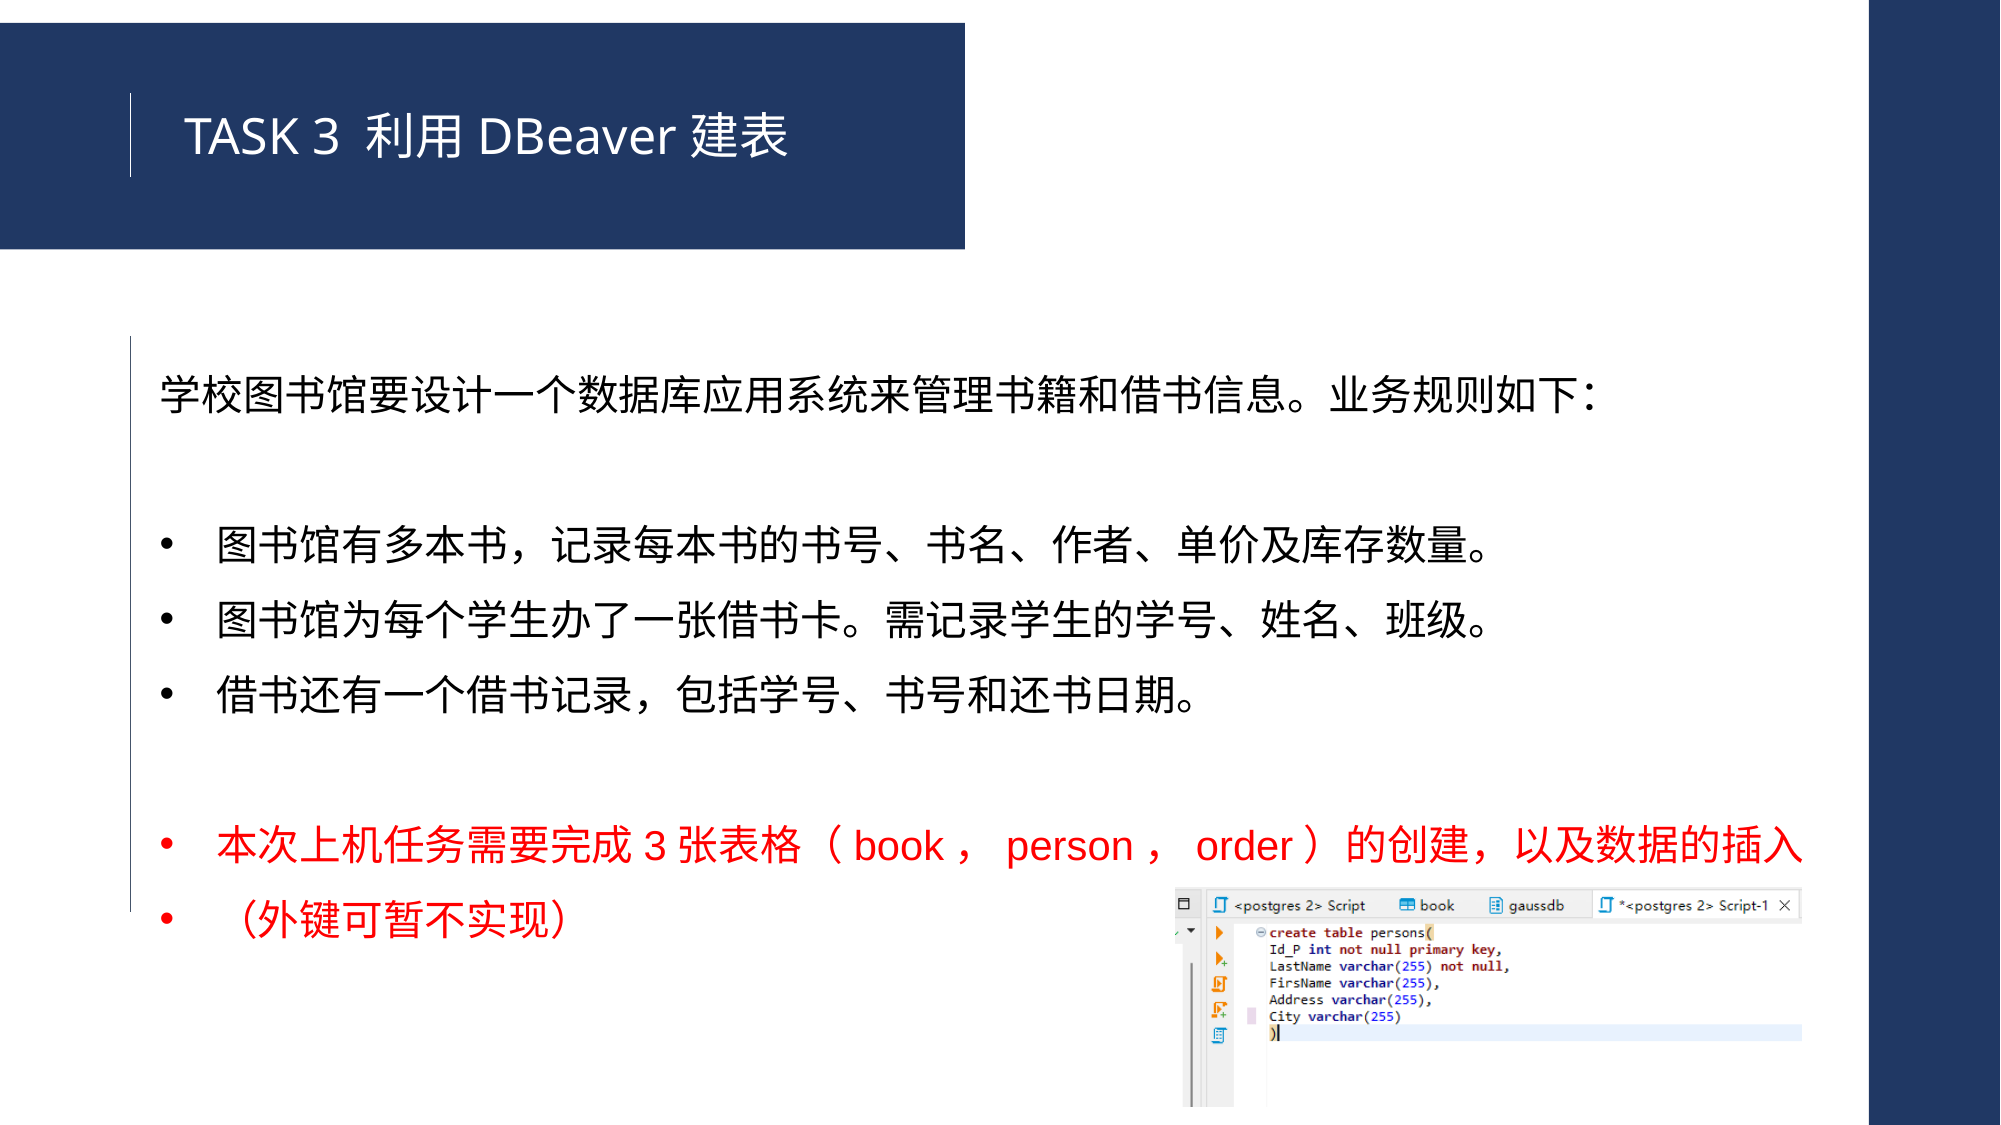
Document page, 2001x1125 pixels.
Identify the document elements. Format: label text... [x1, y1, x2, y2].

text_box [130, 93, 860, 178]
text_box 学校图书馆要设计一个数据库应用系统来管理书籍和借书信息。业务规则如下： 图书馆有多本书，记录每本书的书号、书名、作者、单价及库存数量。 图书馆为每个学生办了一张借书卡。需记录学生的学号、姓名、班级。 借书还有一个借书记录，包括学号、书号和还书日期。 本次上机任务需要完成3张表格（book，person，order）的创建，以及数据的插入 （外键可暂不实现） [144, 335, 1834, 951]
picture [1174, 887, 1802, 1107]
text_box [0, 22, 966, 250]
text_box [1868, 0, 2000, 1125]
